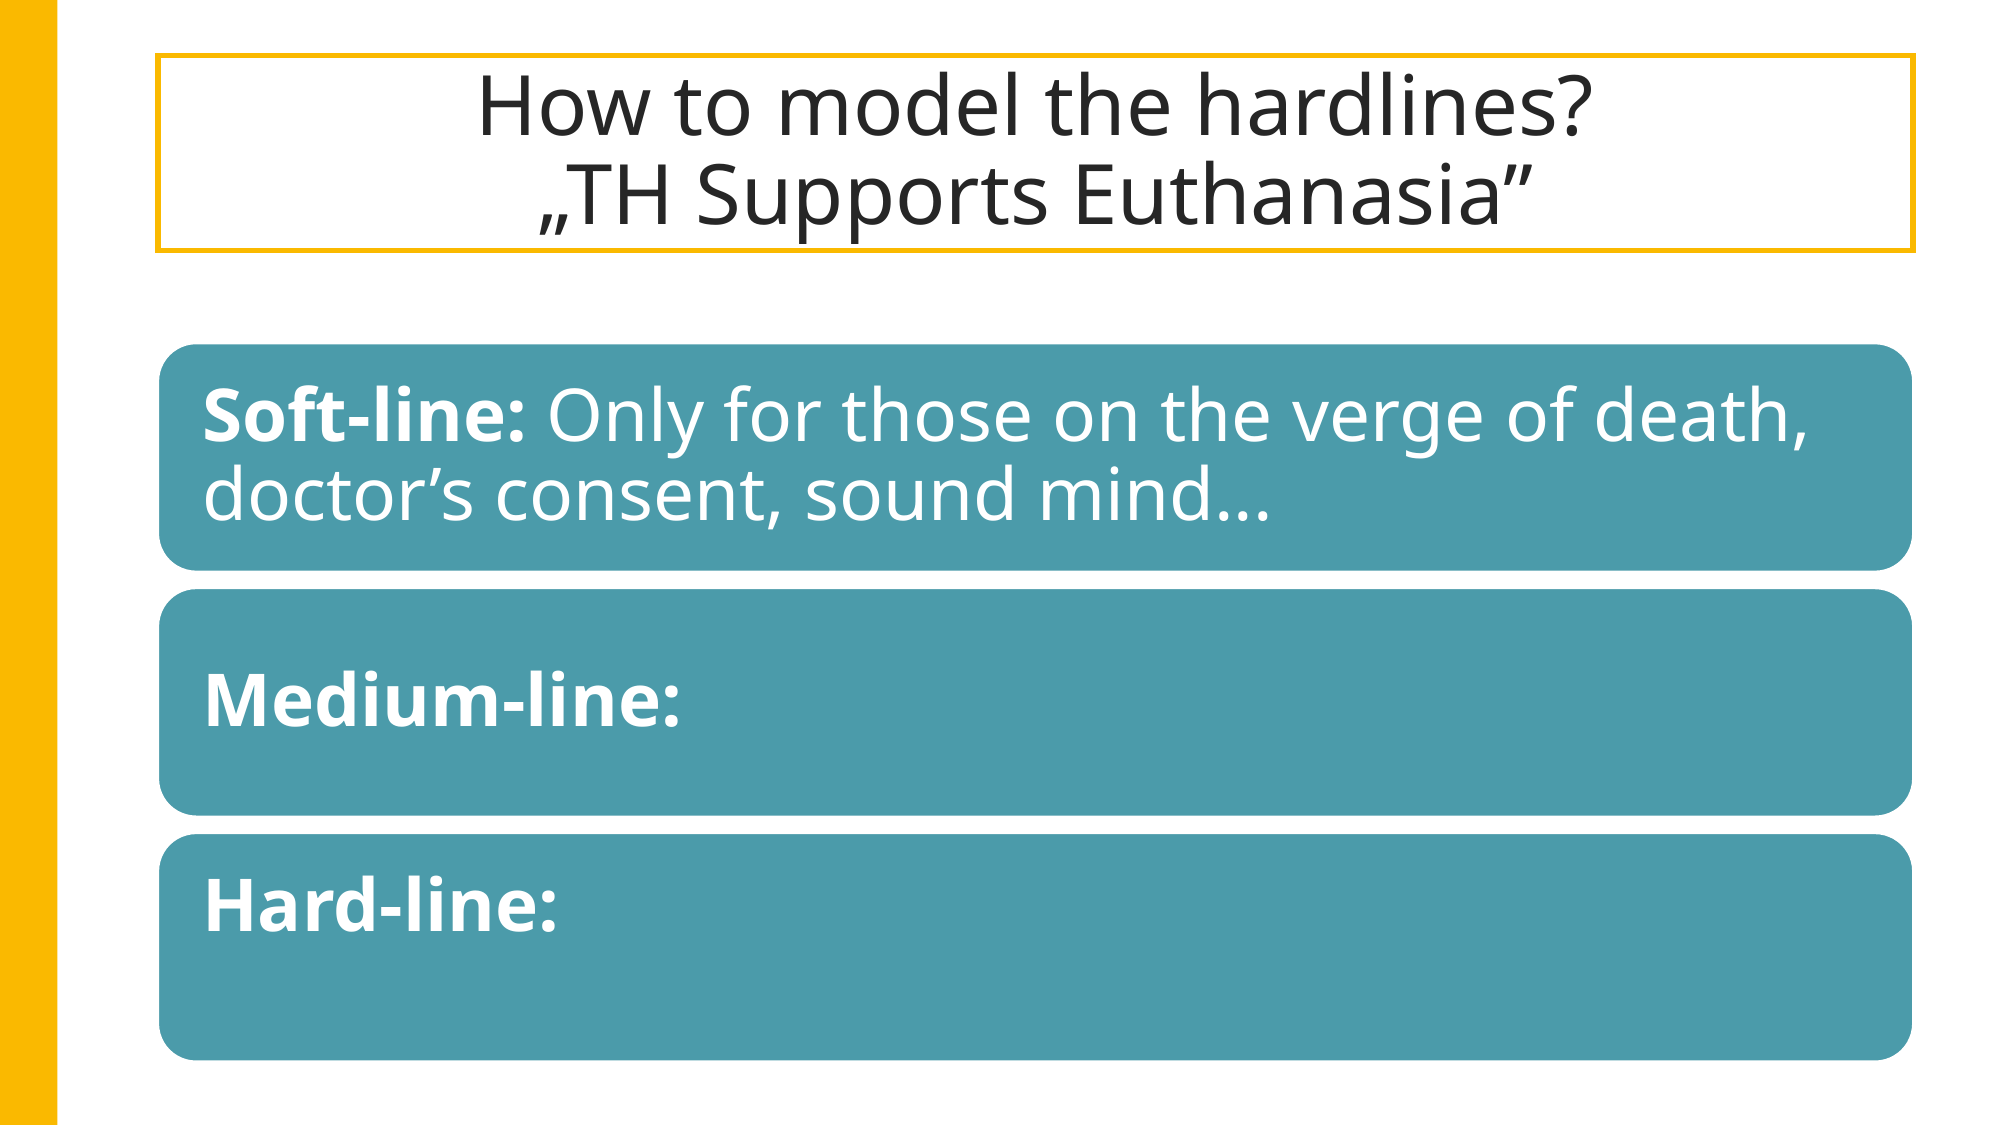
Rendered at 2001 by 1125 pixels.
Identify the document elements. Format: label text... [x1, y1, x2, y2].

title How to model the hardlines? „TH Supports Euthanasia” [155, 53, 1916, 253]
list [158, 335, 1914, 1070]
